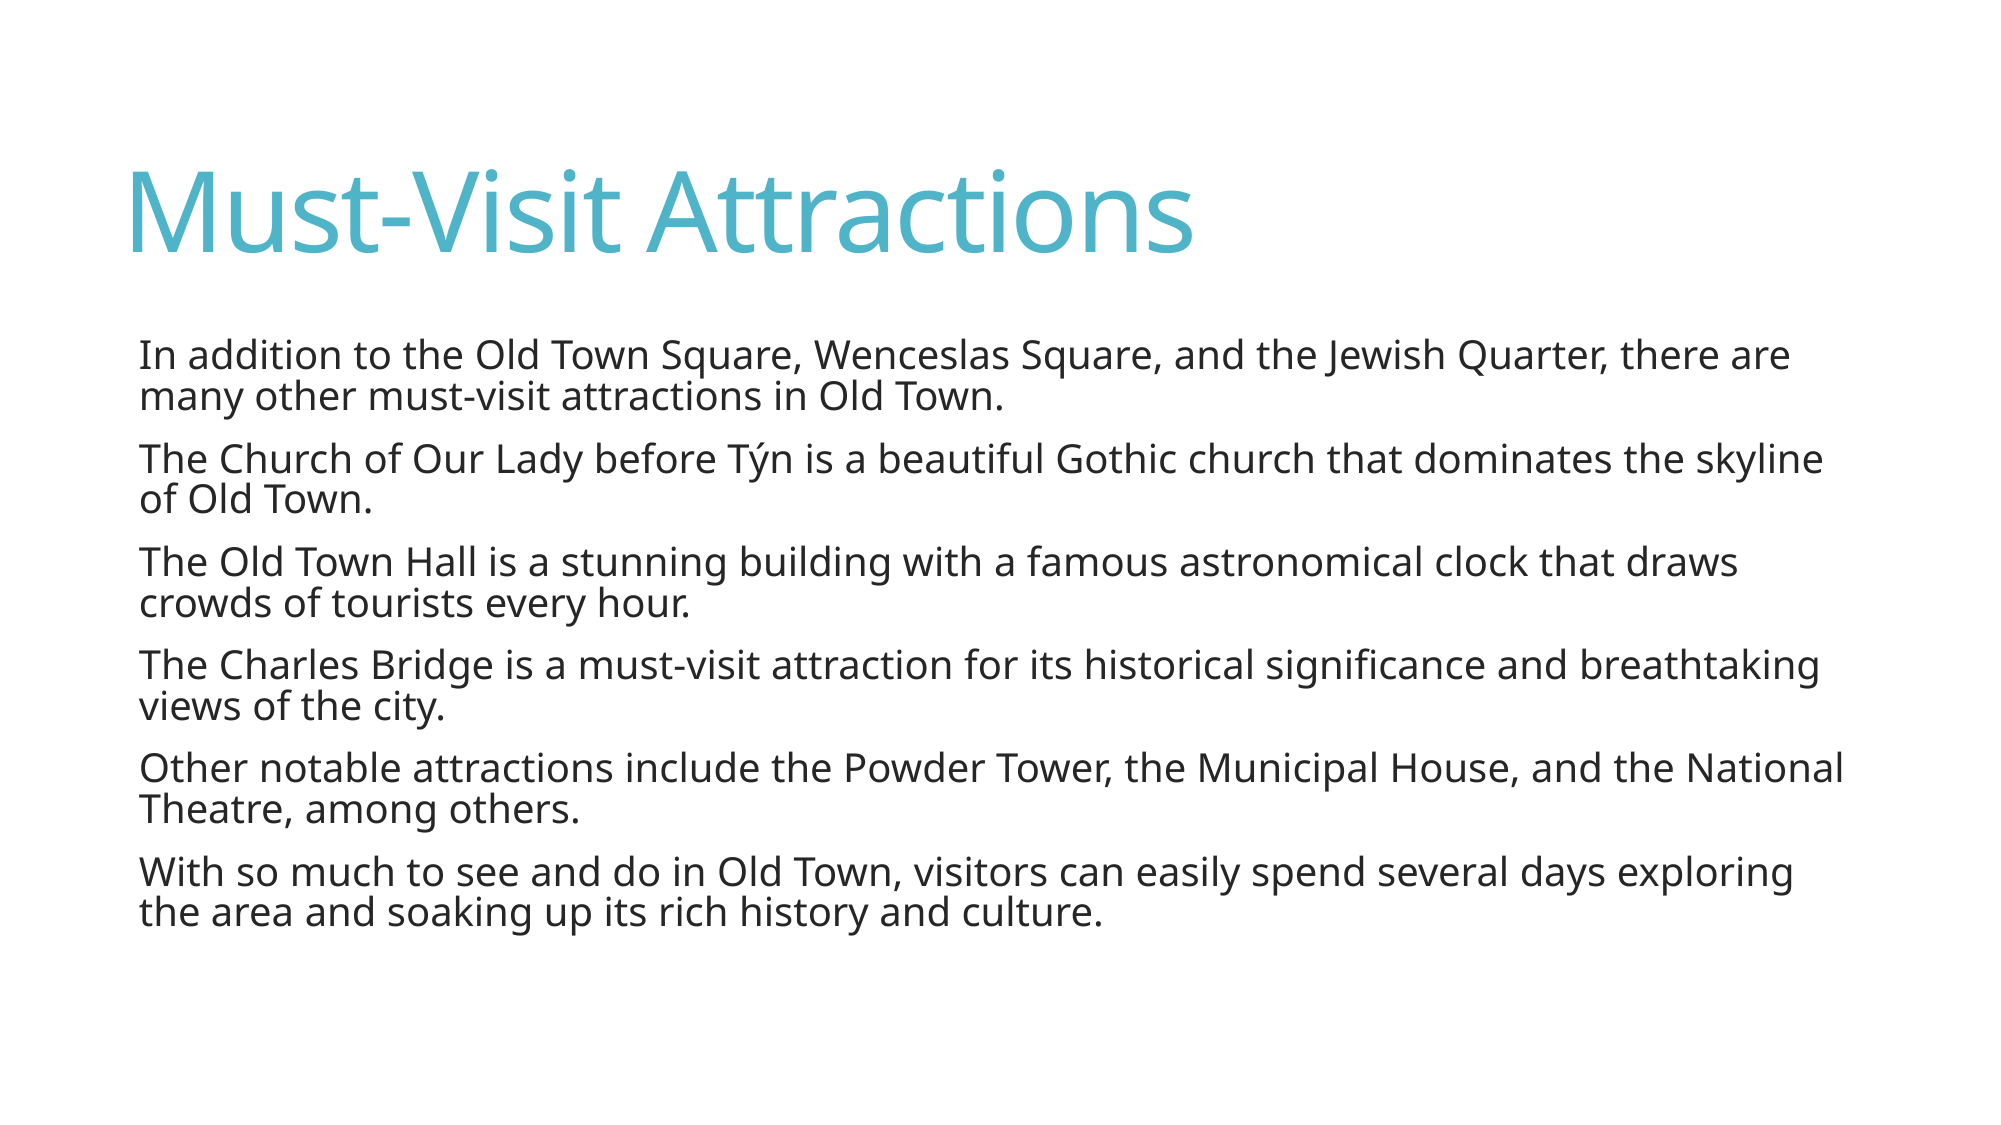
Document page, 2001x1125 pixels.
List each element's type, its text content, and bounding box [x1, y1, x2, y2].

list In addition to the Old Town Square, Wenceslas Square, and the Jewish Quarter, there are many other must-visit attractions in Old Town. The Church of Our Lady before Týn is a beautiful Gothic church that dominates the skyline of Old Town. The Old Town Hall is a stunning building with a famous astronomical clock that draws crowds of tourists every hour. The Charles Bridge is a must-visit attraction for its historical significance and breathtaking views of the city. Other notable attractions include the Powder Tower, the Municipal House, and the National Theatre, among others. With so much to see and do in Old Town, visitors can easily spend several days exploring the area and soaking up its rich history and culture. [111, 329, 1876, 948]
title Must-Visit Attractions [107, 81, 1875, 354]
